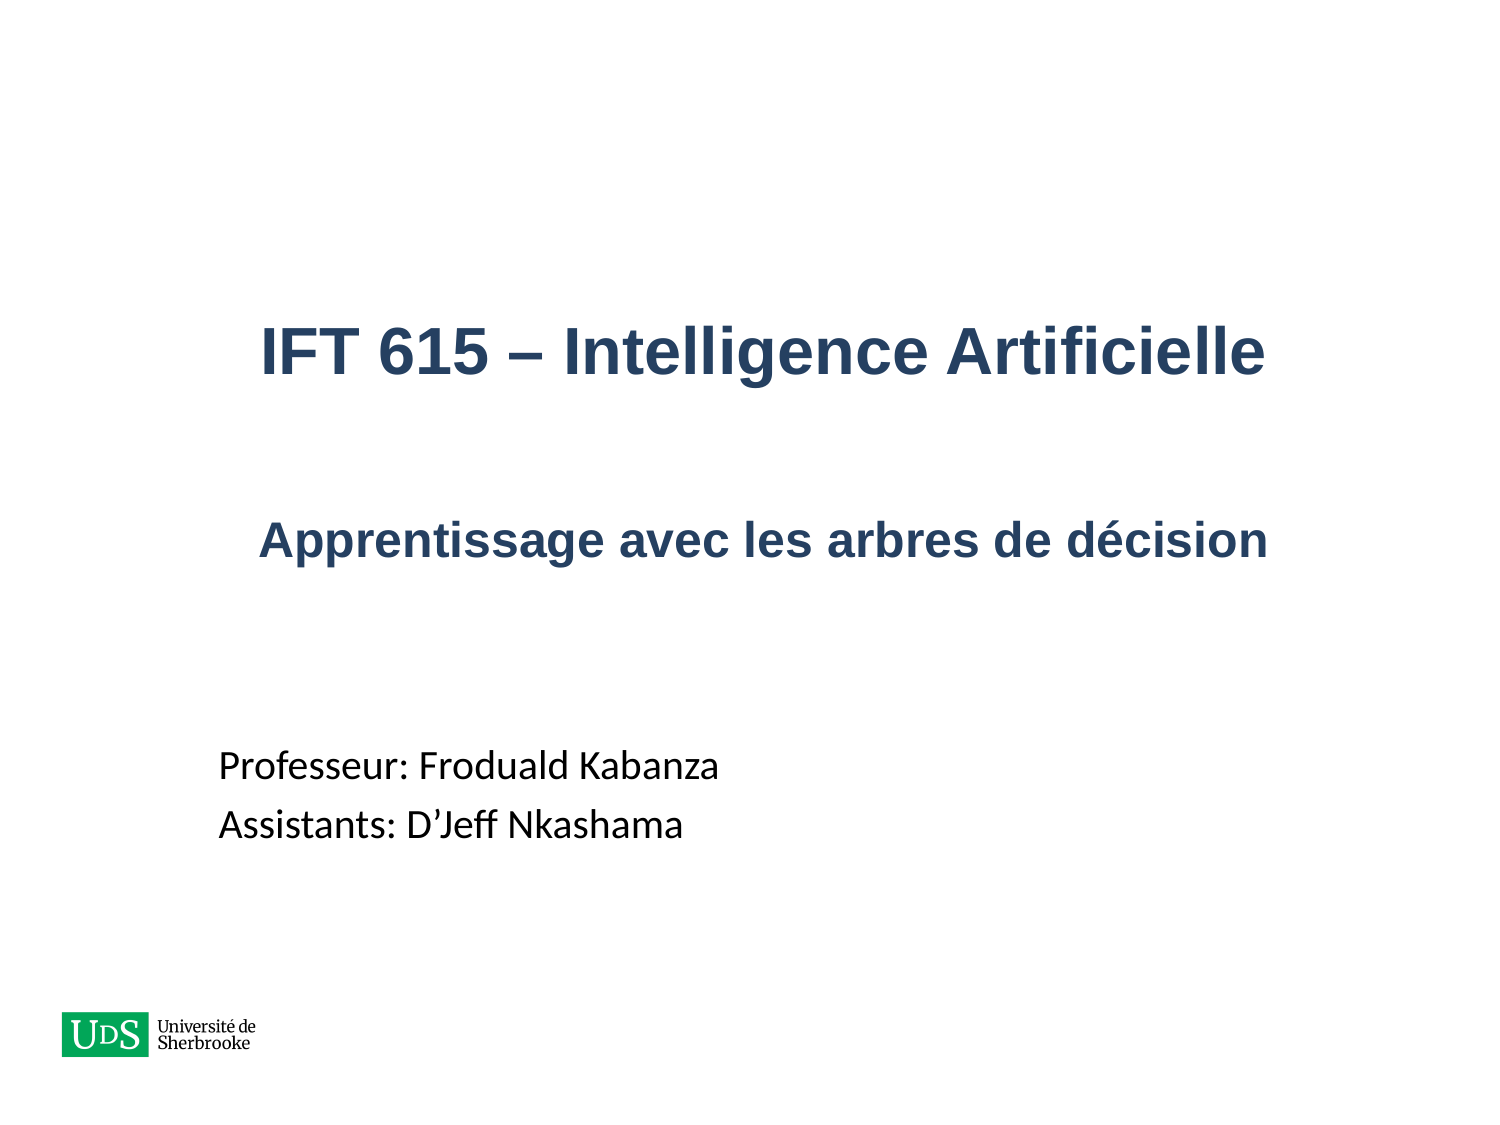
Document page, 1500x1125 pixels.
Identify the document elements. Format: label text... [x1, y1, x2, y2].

picture [44, 994, 273, 1075]
subtitle Professeur: Froduald Kabanza Assistants: D’Jeff Nkashama [203, 730, 1442, 915]
title IFT 615 – Intelligence Artificielle Apprentissage avec les arbres de décision [134, 210, 1394, 626]
